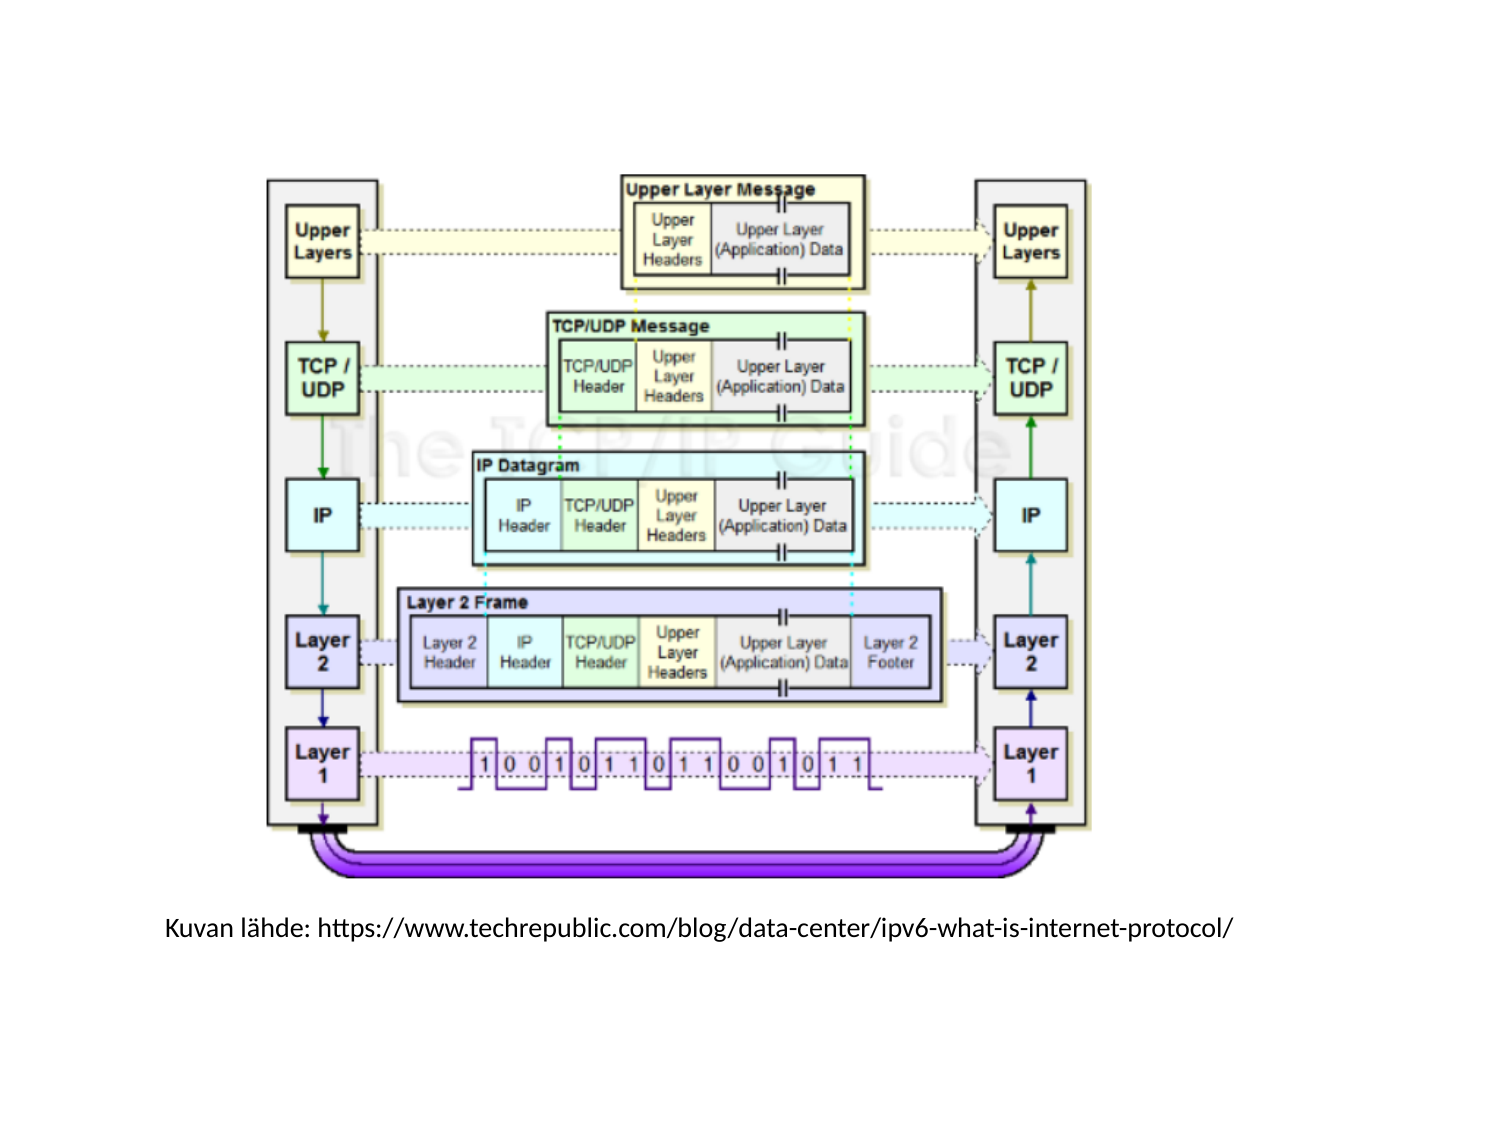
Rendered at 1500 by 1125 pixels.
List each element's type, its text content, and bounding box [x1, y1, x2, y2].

text_box Kuvan lähde: https://www.techrepublic.com/blog/data-center/ipv6-what-is-internet-protocol/ [150, 901, 1250, 951]
picture [238, 154, 1134, 903]
